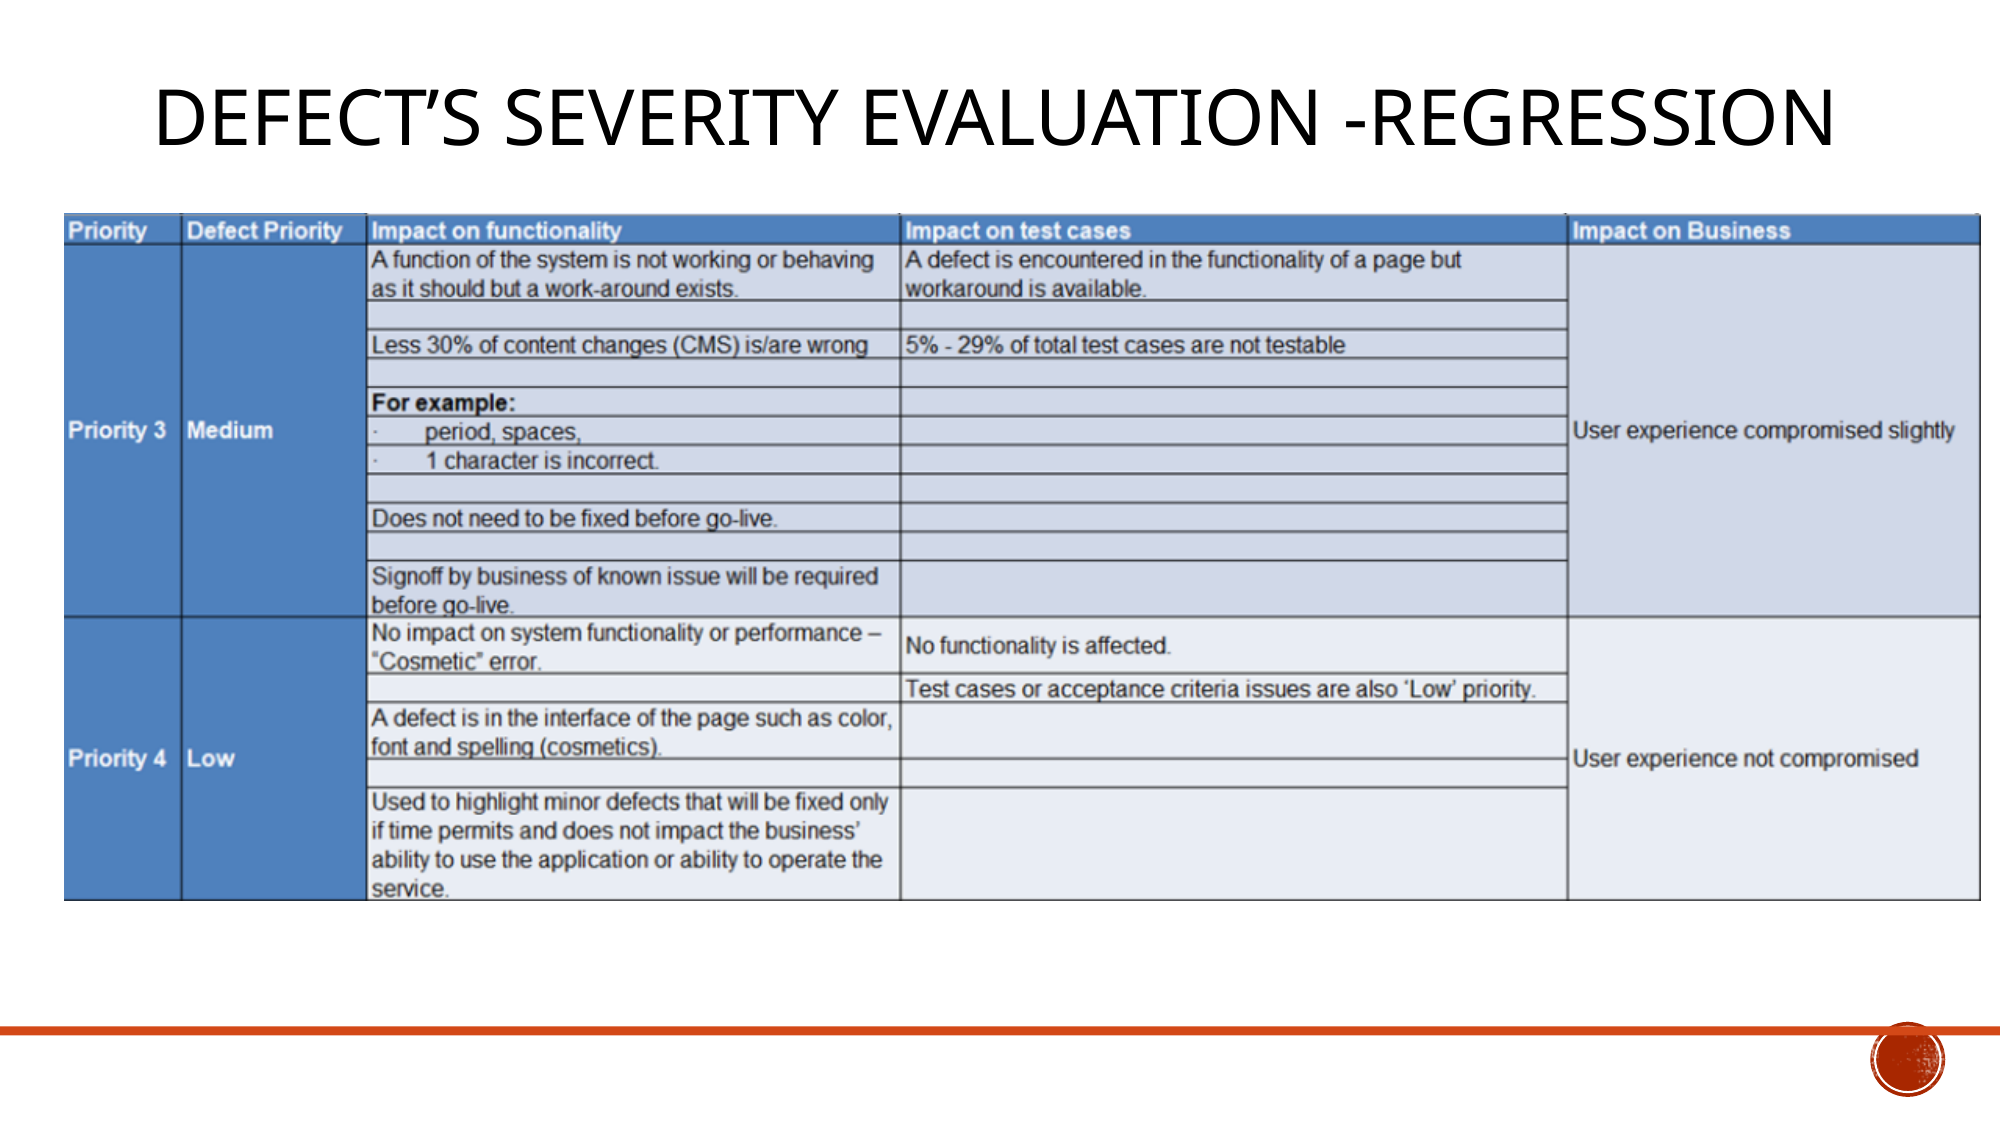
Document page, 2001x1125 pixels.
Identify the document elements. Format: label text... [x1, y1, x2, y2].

title DEFECT’S SEVERITY EVALUATION -REGRESSION [137, 59, 1863, 182]
picture [1877, 1036, 1939, 1091]
picture [1890, 1021, 1925, 1026]
picture [1870, 1036, 1946, 1097]
picture [64, 212, 1981, 901]
